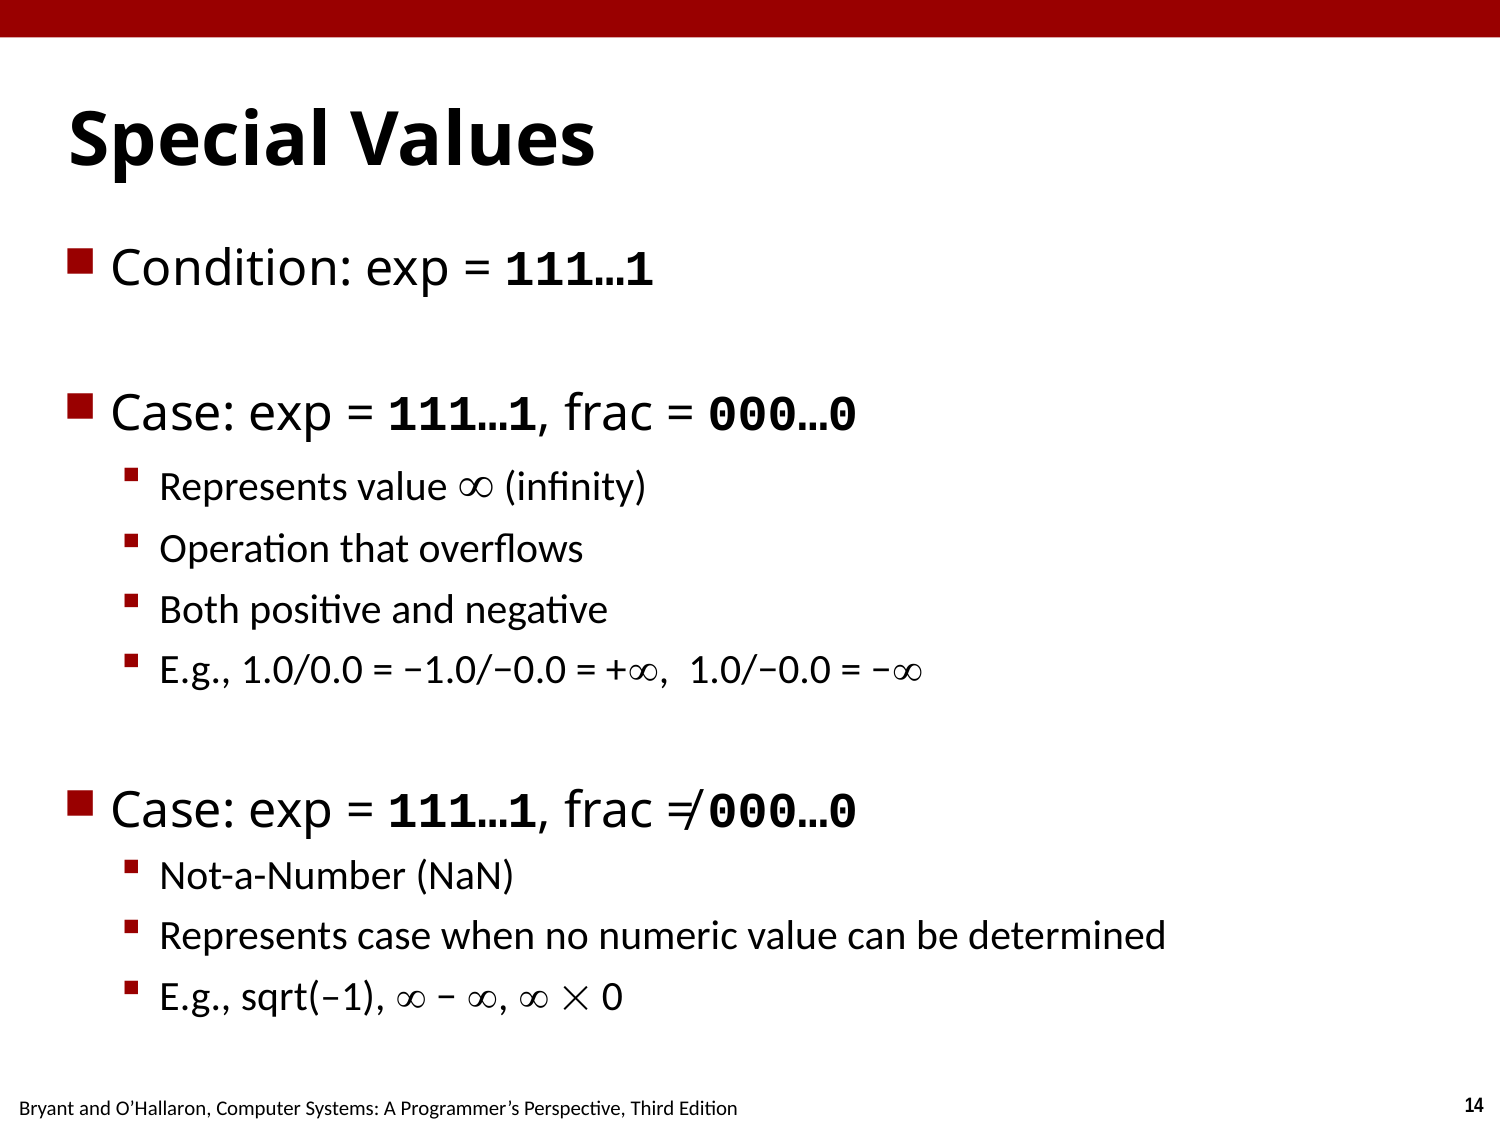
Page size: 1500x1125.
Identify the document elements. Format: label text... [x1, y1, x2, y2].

title Special Values [62, 41, 1438, 228]
text_box [0, 0, 1500, 38]
list Condition: exp = 111…1 Case: exp = 111…1, frac = 000…0 Represents value  (infinity) Operation that overflows Both positive and negative E.g., 1.0/0.0 = −1.0/−0.0 = +, 1.0/−0.0 = − Case: exp = 111…1, frac ≠ 000…0 Not-a-Number (NaN) Represents case when no numeric value can be determined E.g., sqrt(–1),  − ,   0 [62, 228, 1438, 1122]
